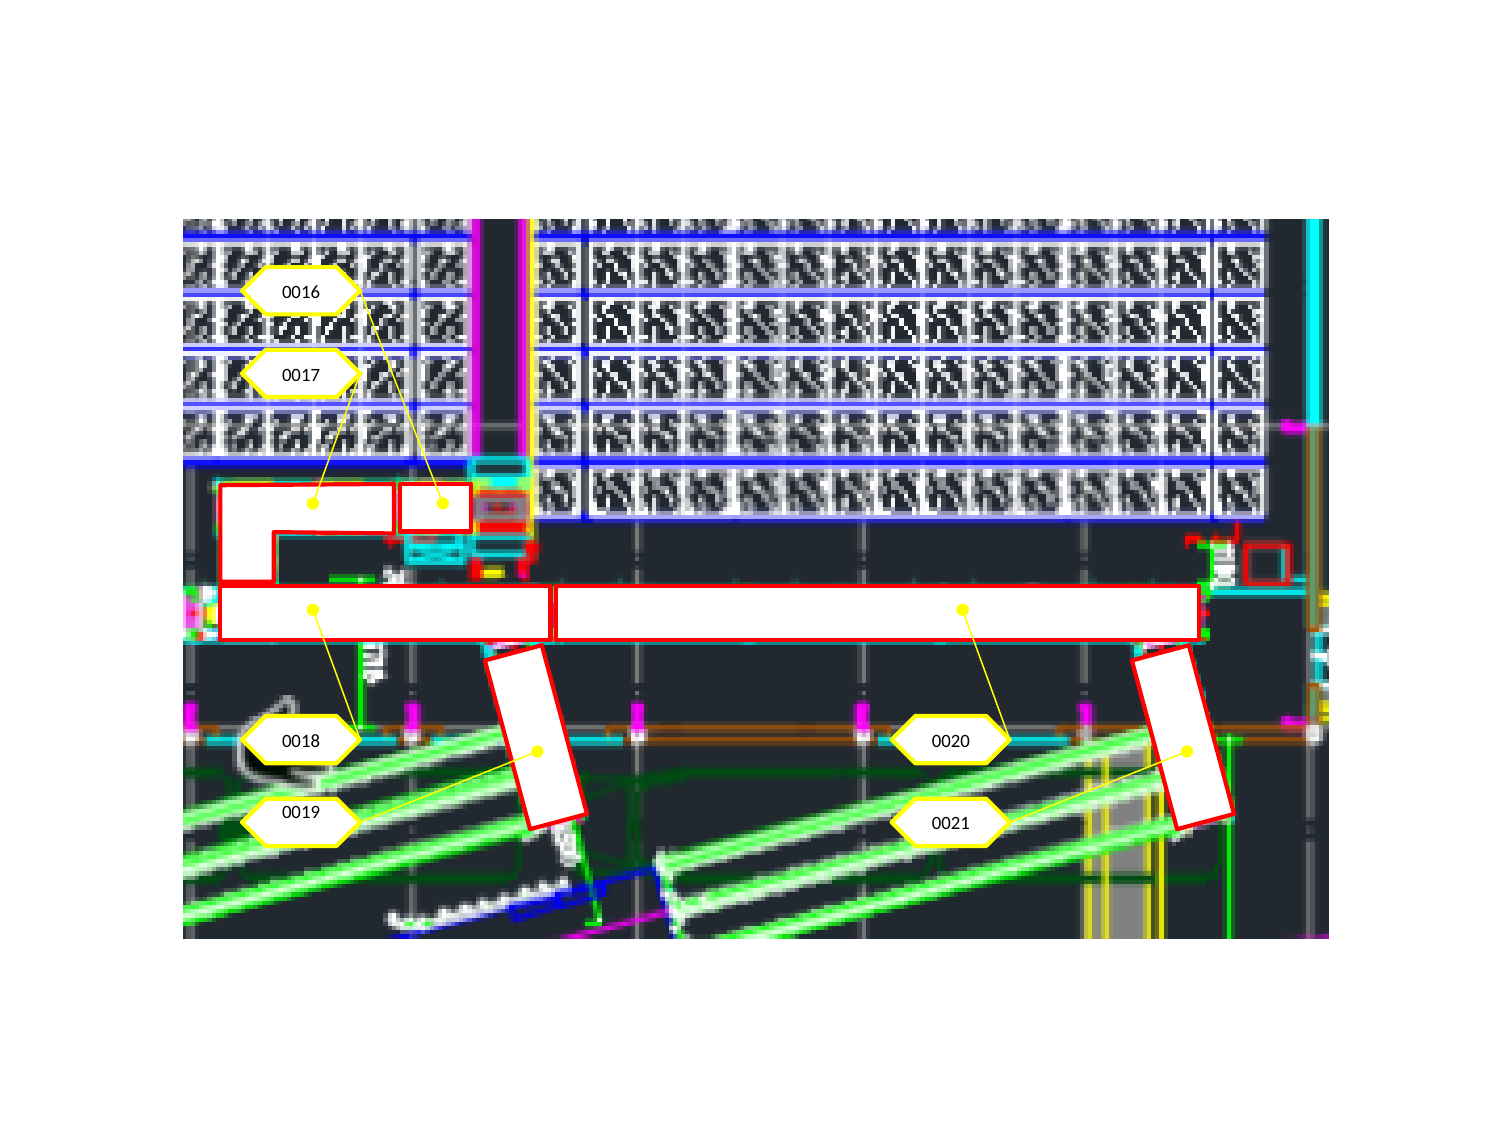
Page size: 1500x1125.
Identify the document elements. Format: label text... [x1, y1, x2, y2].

text_box 0018 [239, 713, 354, 766]
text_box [359, 290, 444, 504]
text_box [1009, 751, 1188, 823]
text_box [962, 609, 1010, 740]
text_box [218, 482, 391, 584]
text_box [1129, 643, 1237, 828]
text_box 0019 [239, 796, 357, 849]
text_box 0017 [239, 347, 354, 400]
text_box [359, 751, 538, 823]
text_box [218, 584, 391, 642]
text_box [312, 609, 361, 740]
picture [183, 5, 1329, 1125]
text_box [312, 373, 361, 504]
text_box 0016 [239, 265, 362, 317]
text_box [1120, 584, 1201, 642]
